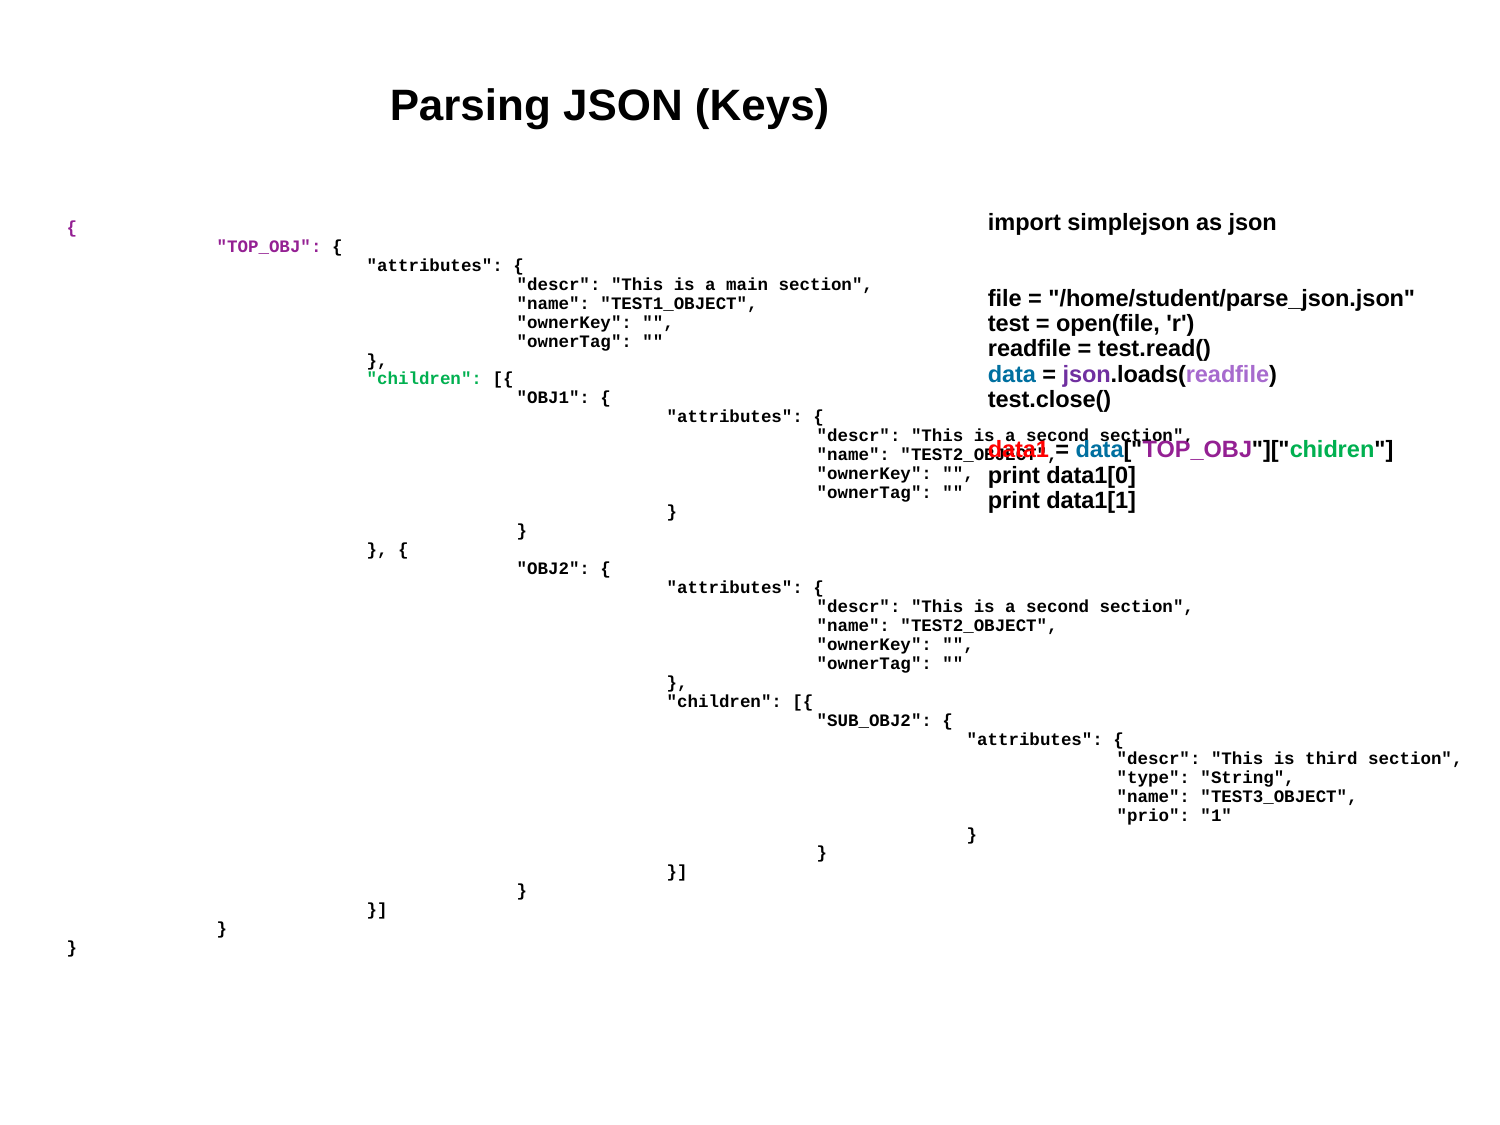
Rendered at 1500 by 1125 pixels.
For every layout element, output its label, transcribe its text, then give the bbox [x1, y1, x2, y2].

text_box { "TOP_OBJ": { "attributes": { "descr": "This is a main section", "name": "TEST1_OBJECT", "ownerKey": "", "ownerTag": "" }, "children": [{ "OBJ1": { "attributes": { "descr": "This is a second section", "name": "TEST2_OBJECT", "ownerKey": "", "ownerTag": "" } } }, { "OBJ2": { "attributes": { "descr": "This is a second section", "name": "TEST2_OBJECT", "ownerKey": "", "ownerTag": "" }, "children": [{ "SUB_OBJ2": { "attributes": { "descr": "This is third section", "type": "String", "name": "TEST3_OBJECT", "prio": "1" } } }] } }] } } [60, 212, 1470, 964]
text_box import simplejson as json file = "/home/student/parse_json.json" test = open(file, 'r') readfile = test.read() data = json.loads(readfile) test.close() data1 = data["TOP_OBJ"]["chidren"] print data1[0] print data1[1] [982, 204, 1428, 520]
text_box Parsing JSON (Keys) [383, 76, 837, 136]
